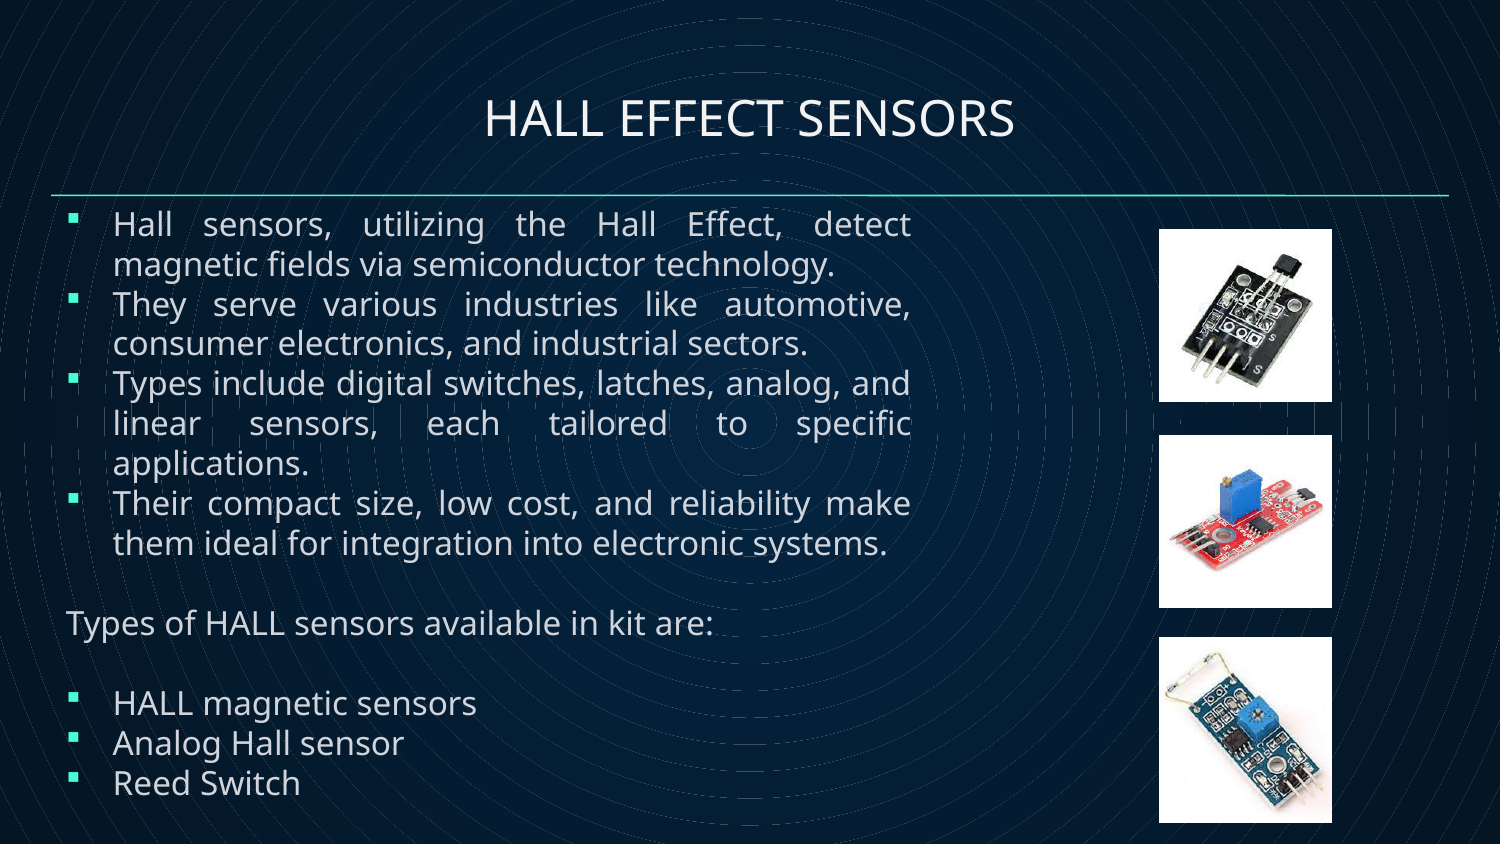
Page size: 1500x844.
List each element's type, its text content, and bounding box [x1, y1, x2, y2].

text_box Hall sensors, utilizing the Hall Effect, detect magnetic fields via semiconductor technology. They serve various industries like automotive, consumer electronics, and industrial sectors. Types include digital switches, latches, analog, and linear sensors, each tailored to specific applications. Their compact size, low cost, and reliability make them ideal for integration into electronic systems. Types of HALL sensors available in kit are: HALL magnetic sensors Analog Hall sensor Reed Switch [51, 195, 928, 844]
picture [1159, 435, 1332, 608]
picture [1159, 637, 1332, 824]
title HALL EFFECT SENSORS [51, 20, 1449, 162]
picture [1159, 229, 1332, 402]
